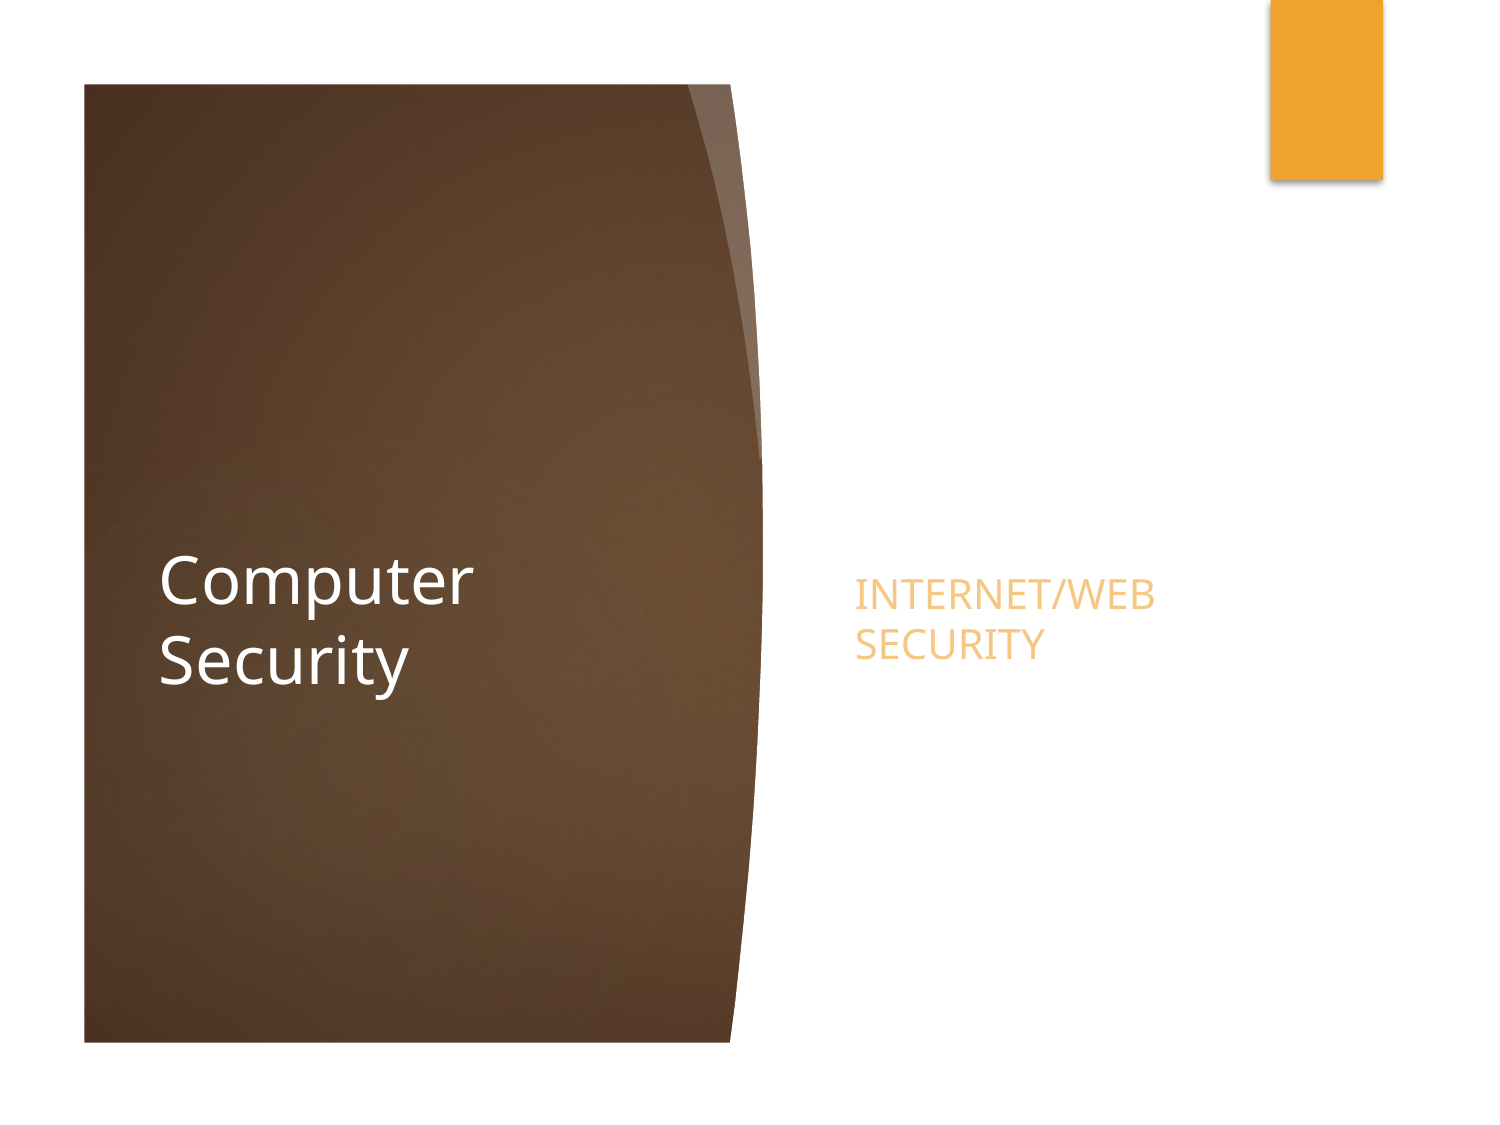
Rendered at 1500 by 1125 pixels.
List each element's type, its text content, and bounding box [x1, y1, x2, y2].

title Computer Security [143, 370, 651, 866]
list Internet/Web security [839, 370, 1346, 866]
